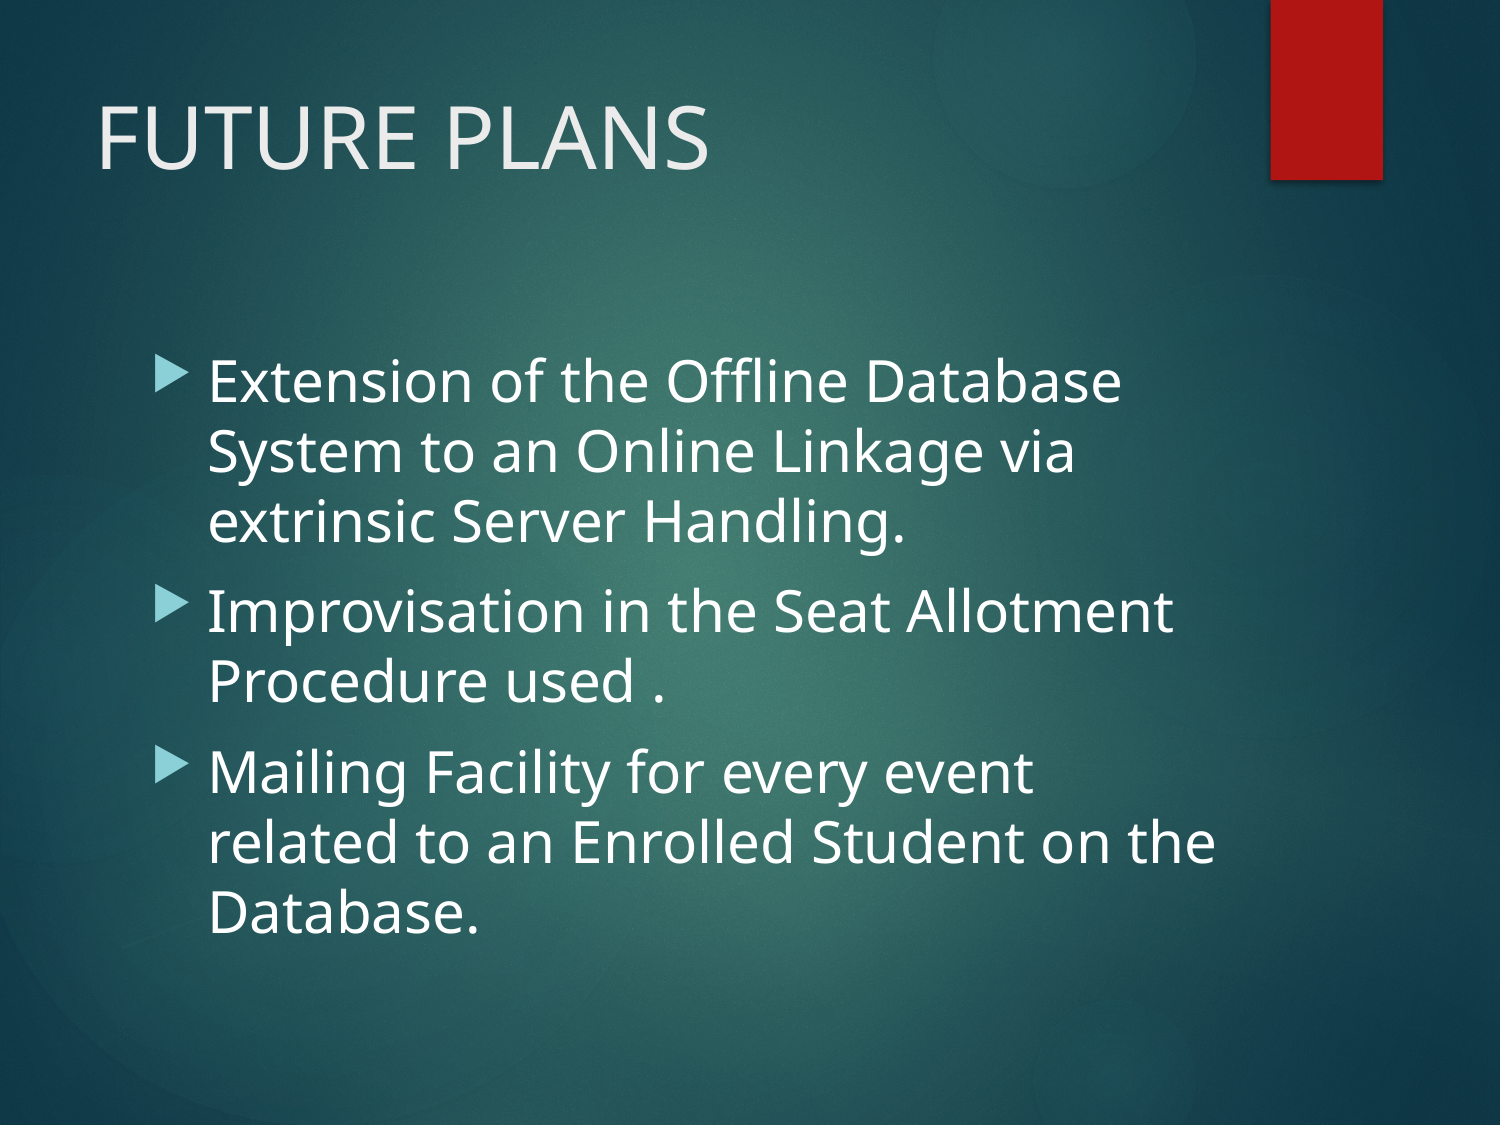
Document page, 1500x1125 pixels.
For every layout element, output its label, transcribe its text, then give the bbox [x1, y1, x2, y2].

title FUTURE PLANS [79, 74, 1237, 304]
list Extension of the Offline Database System to an Online Linkage via extrinsic Server Handling. Improvisation in the Seat Allotment Procedure used . Mailing Facility for every event related to an Enrolled Student on the Database. [135, 336, 1237, 1025]
